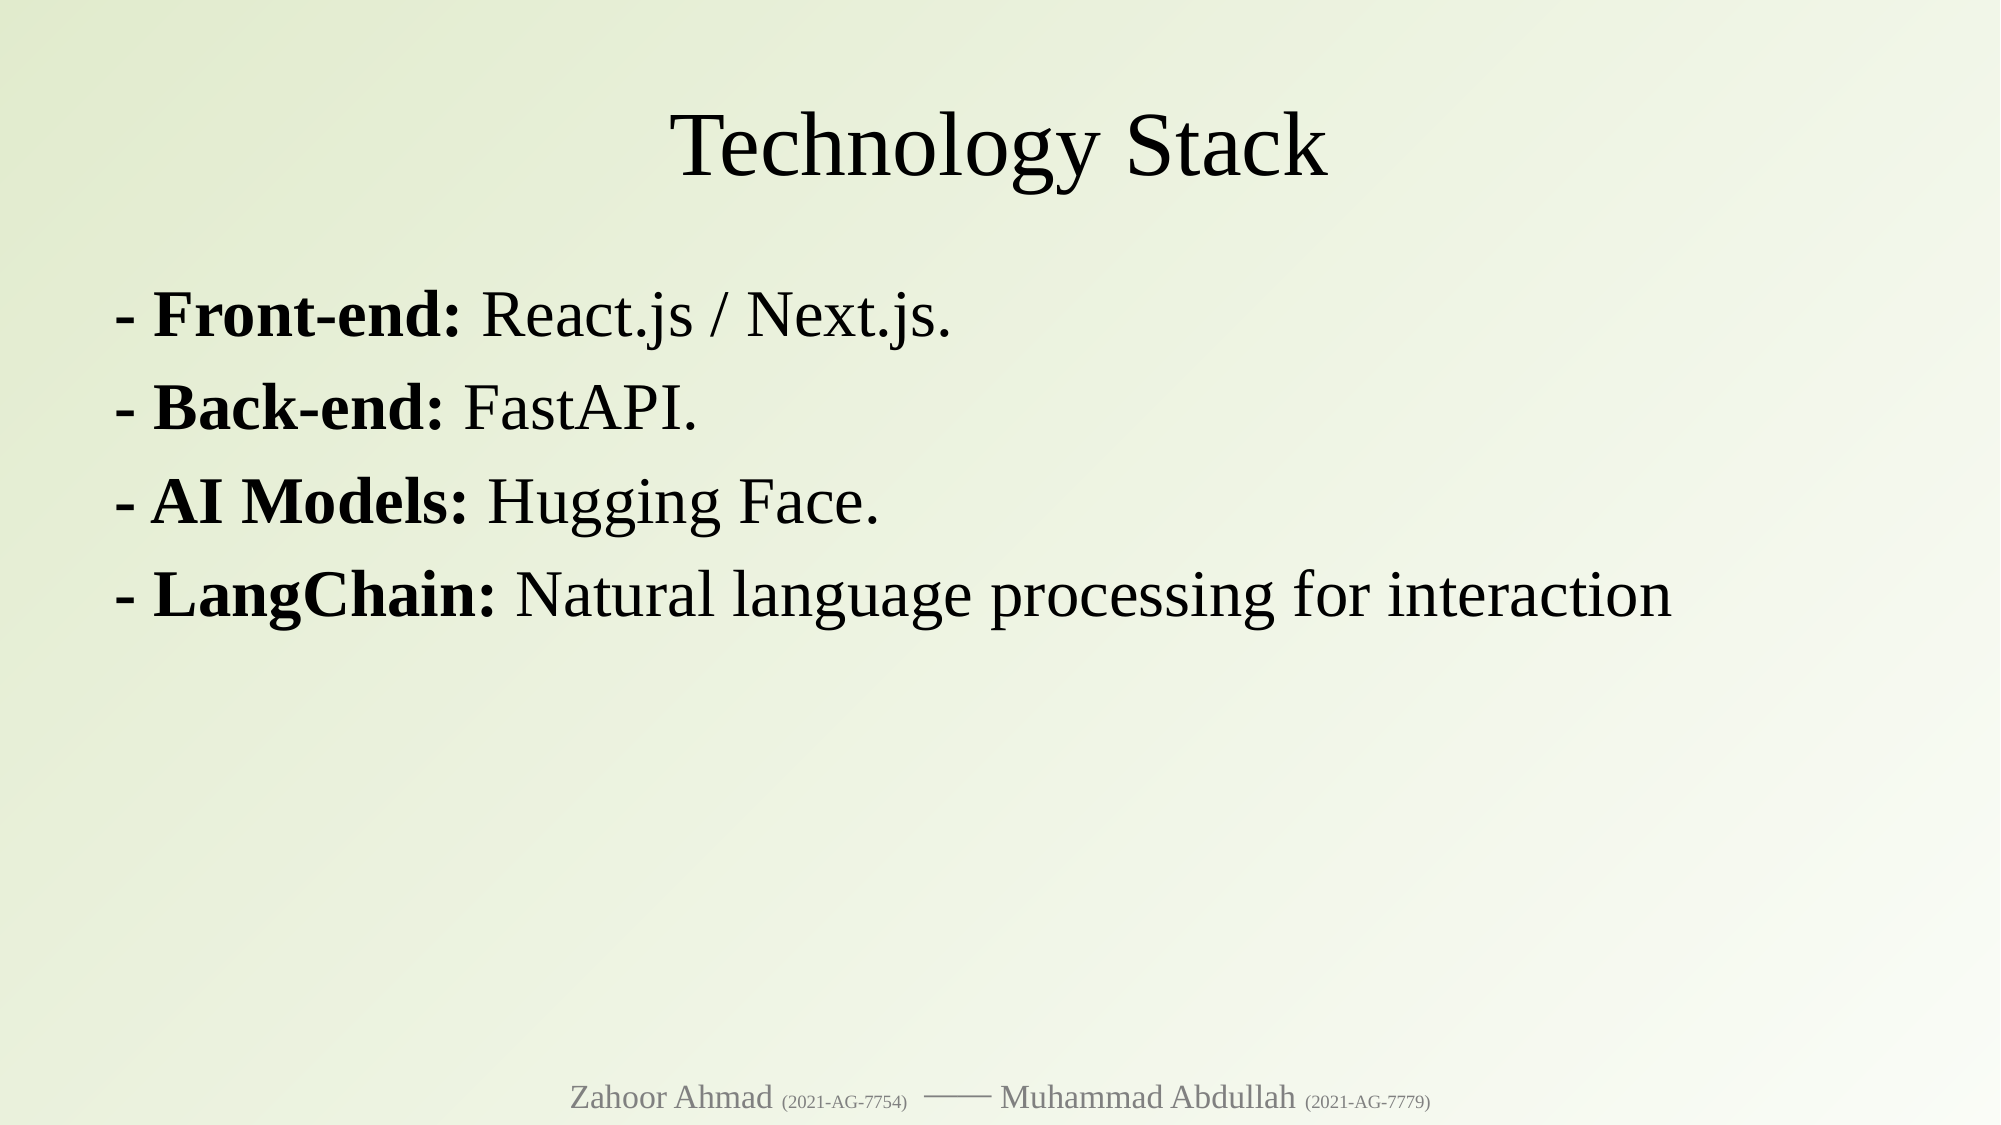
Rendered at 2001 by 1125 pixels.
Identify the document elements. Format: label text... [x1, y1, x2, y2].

list - Front-end: React.js / Next.js. - Back-end: FastAPI. - AI Models: Hugging Face. - LangChain: Natural language processing for interaction [99, 262, 1900, 1005]
title Technology Stack [99, 45, 1900, 233]
text_box Zahoor Ahmad (2021-AG-7754) ⎯⎯ Muhammad Abdullah (2021-AG-7779) [487, 1067, 1513, 1123]
